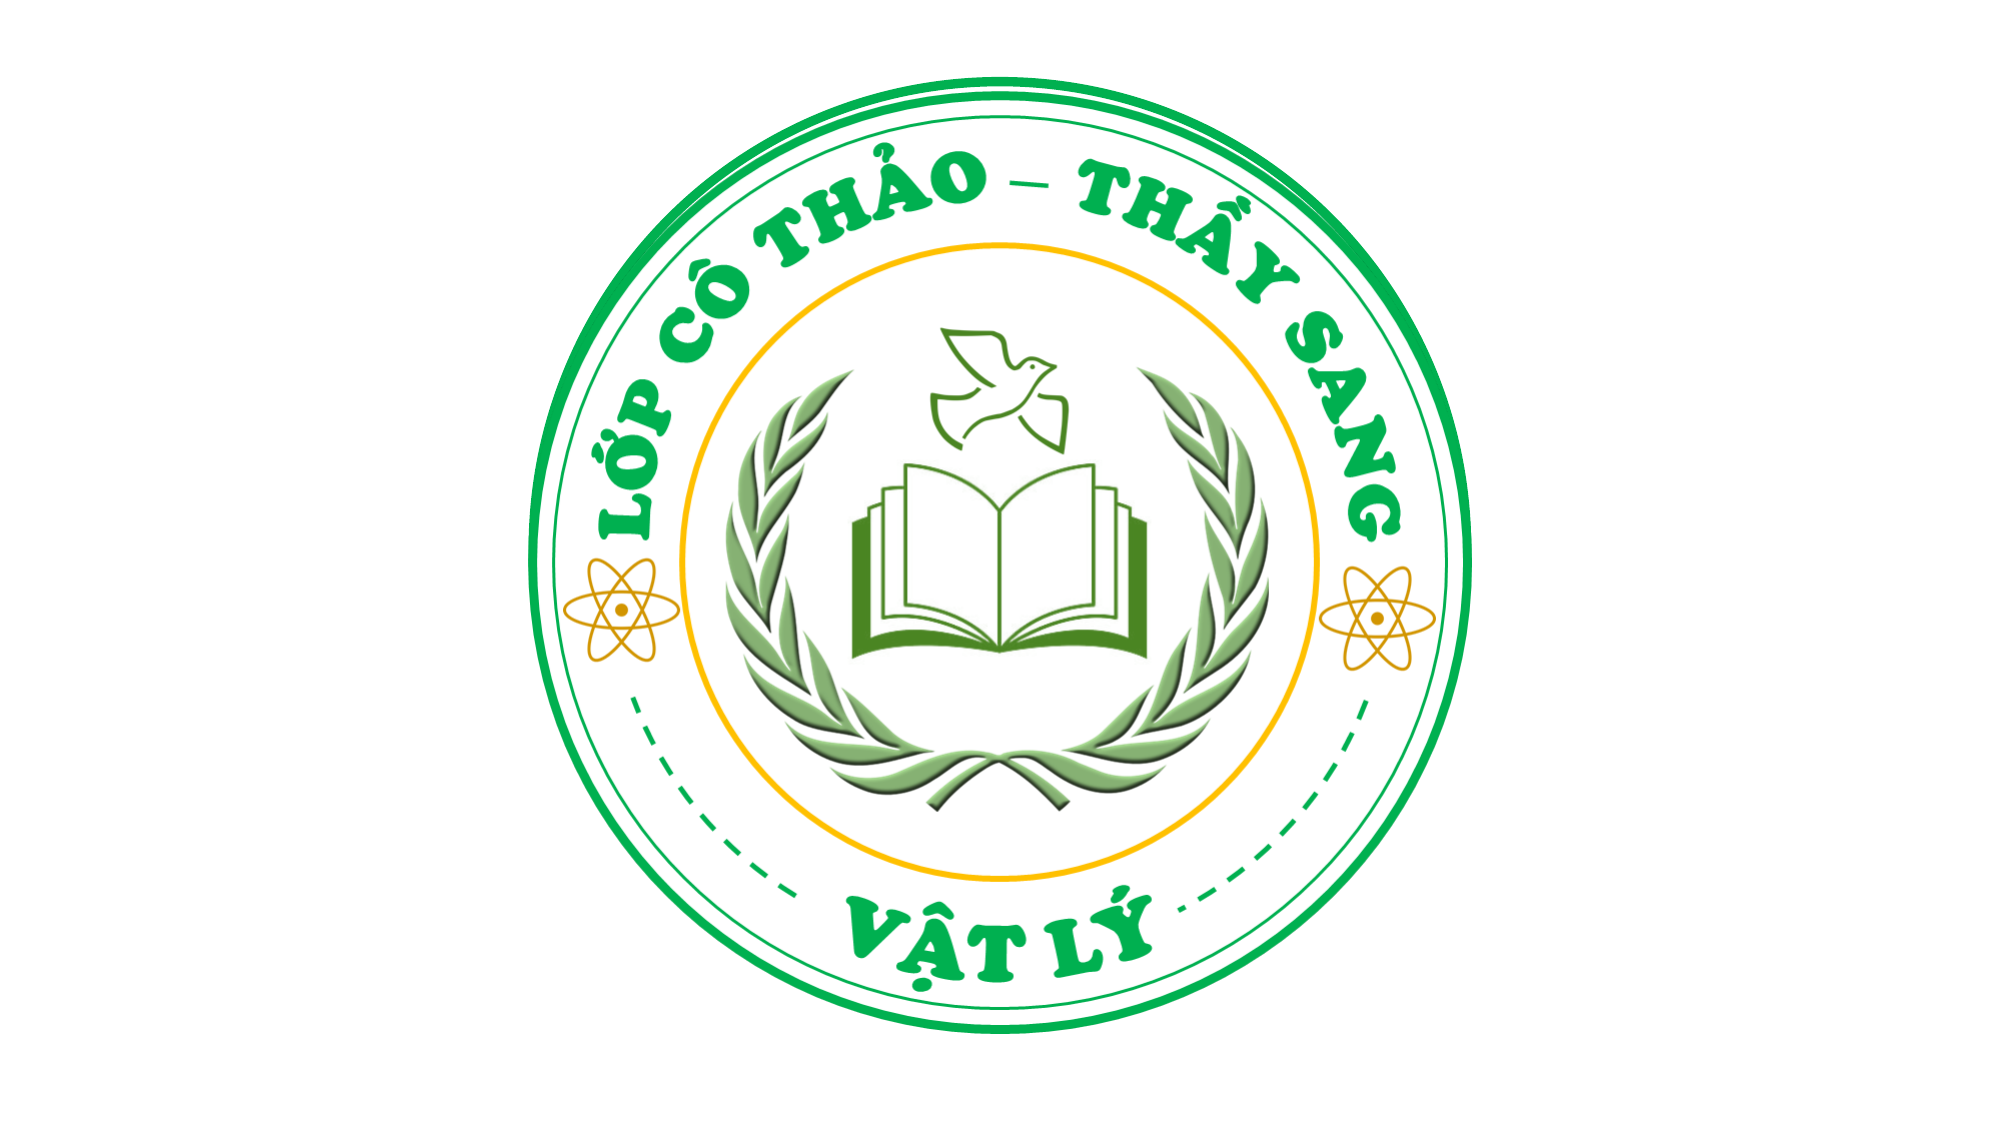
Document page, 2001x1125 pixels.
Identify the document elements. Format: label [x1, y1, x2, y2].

picture [528, 91, 1472, 1034]
text_box [901, 80, 1099, 91]
